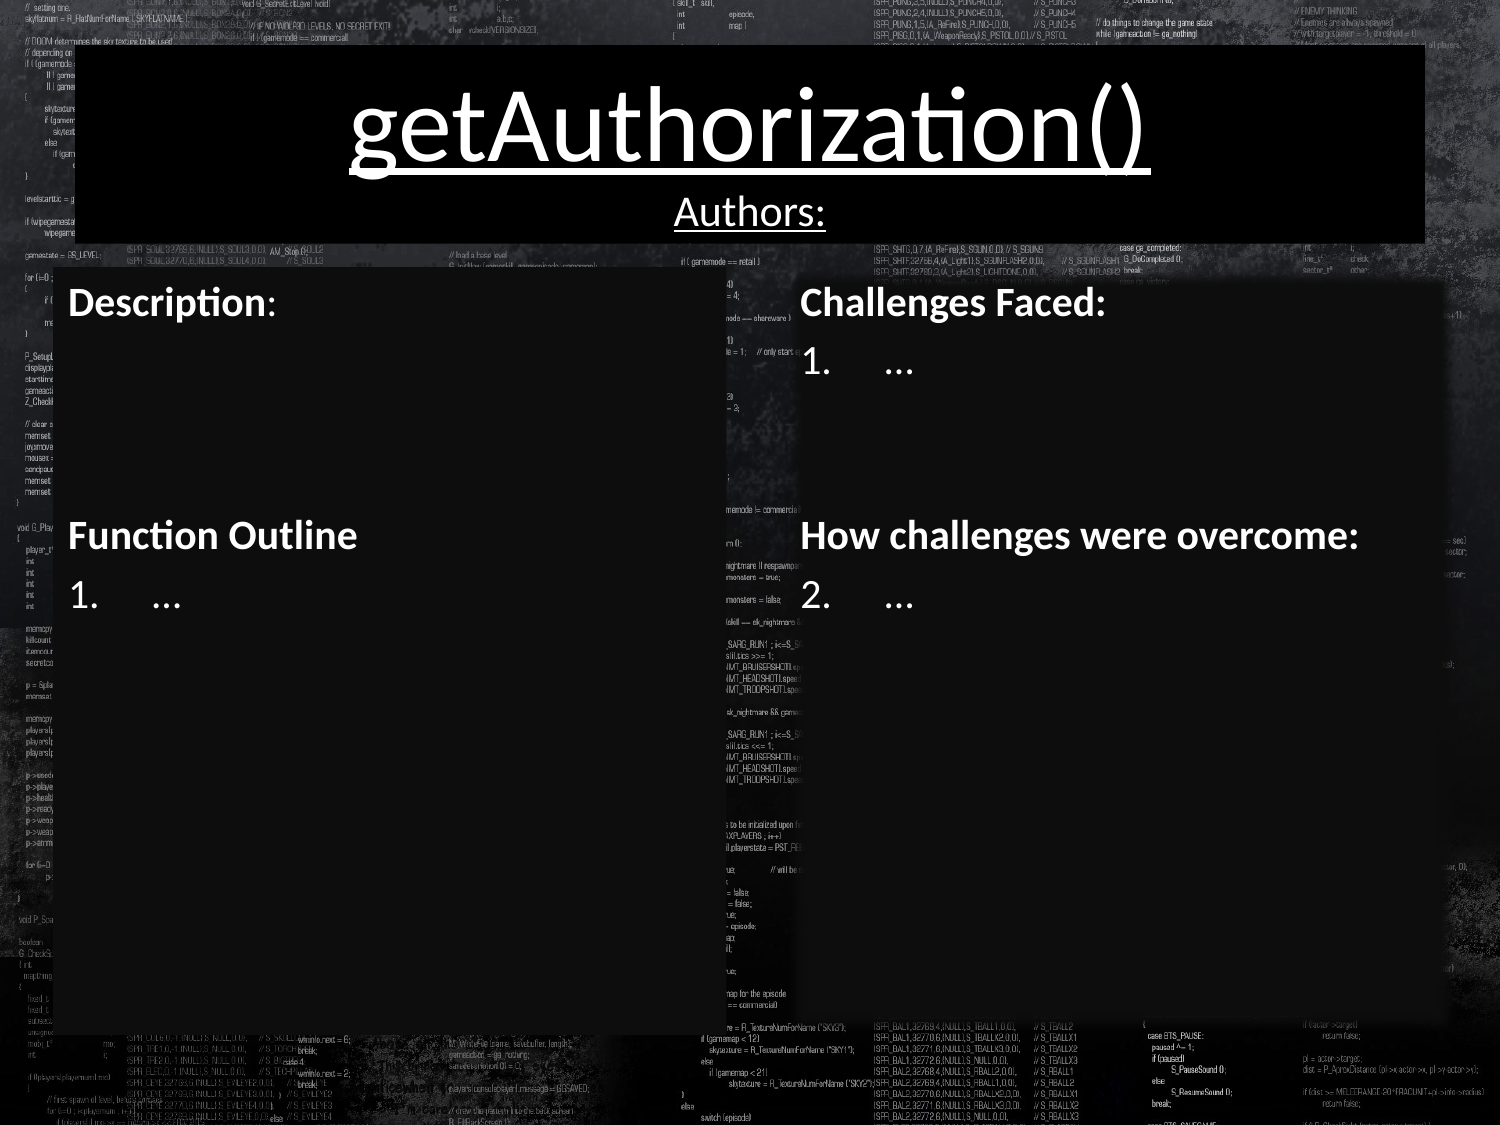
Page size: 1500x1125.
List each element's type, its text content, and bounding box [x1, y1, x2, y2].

title getAuthorization() Authors: [75, 45, 1425, 244]
list Description: Function Outline … [53, 267, 727, 1035]
picture [0, 0, 1500, 1125]
text_box Challenges Faced: … How challenges were overcome: … [804, 285, 1441, 1018]
